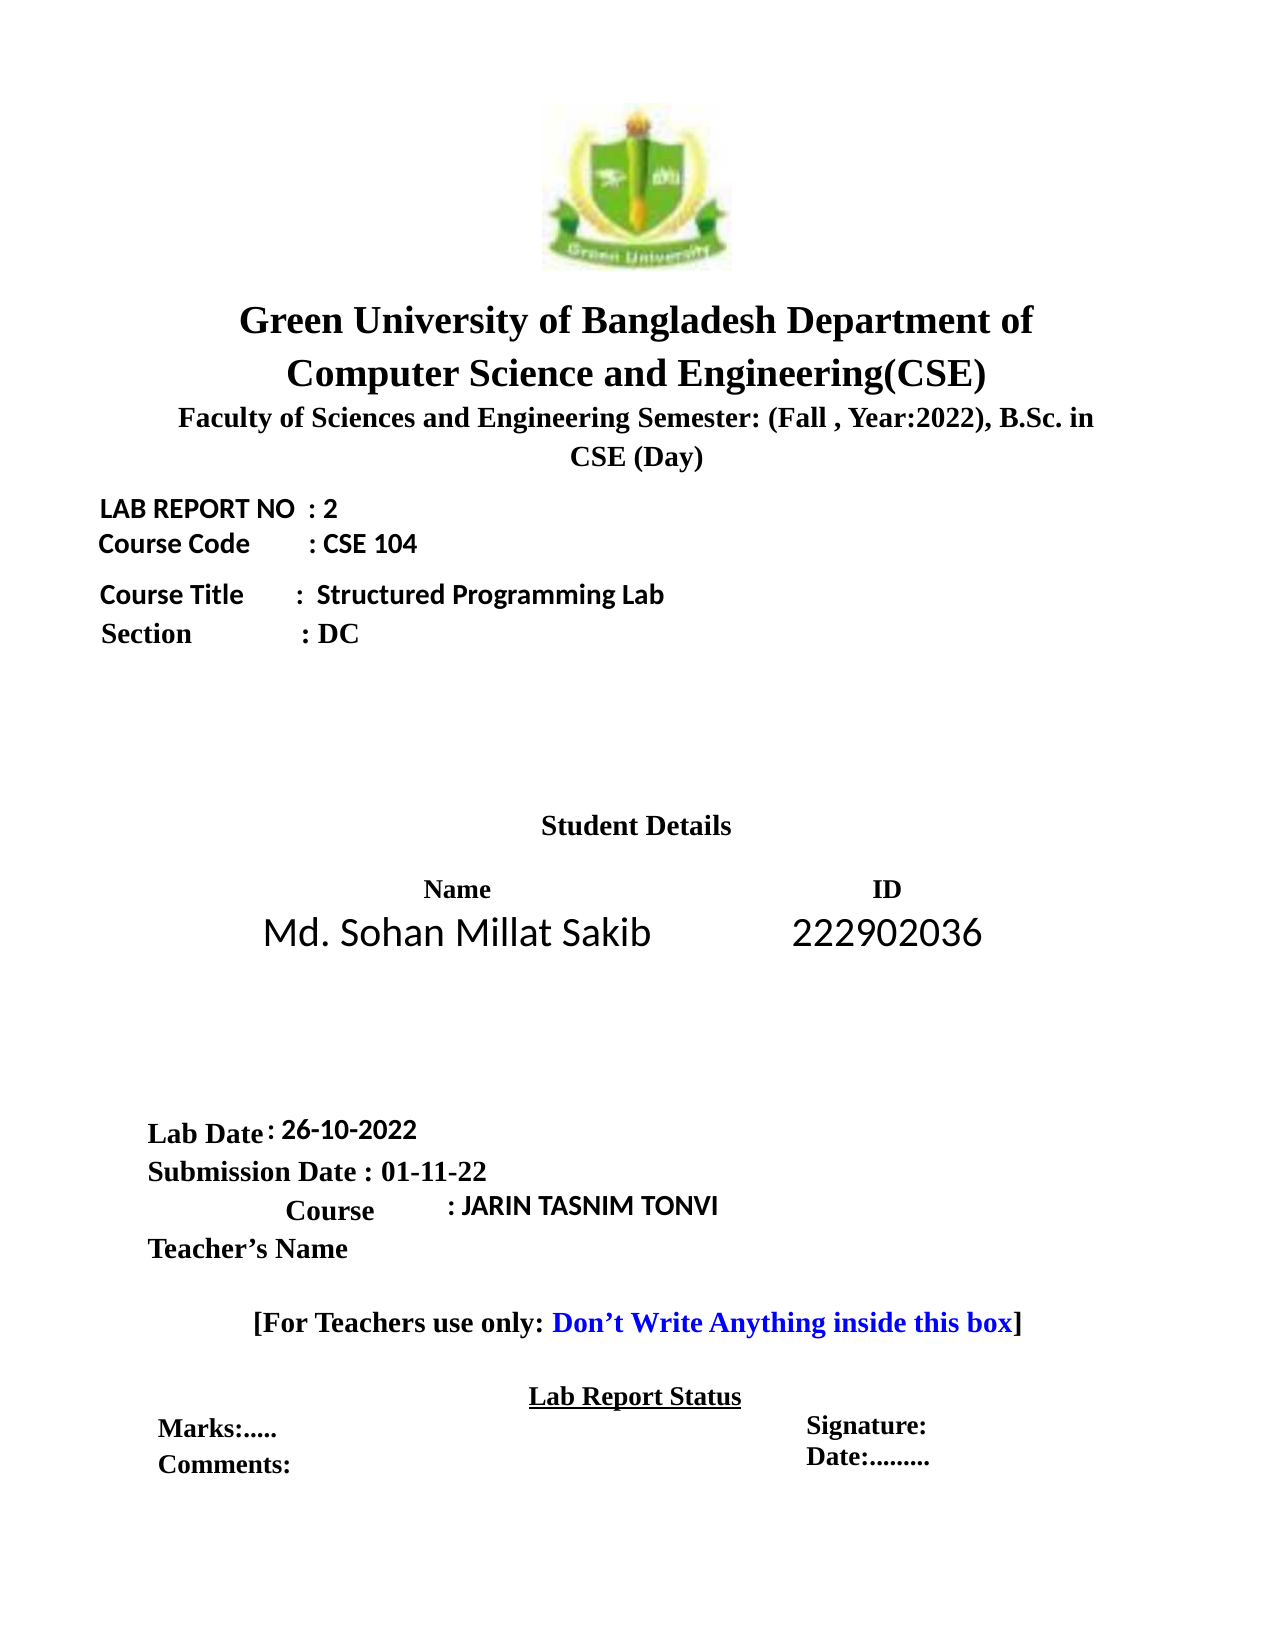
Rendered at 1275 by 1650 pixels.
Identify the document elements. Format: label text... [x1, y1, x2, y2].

text_box Green University of Bangladesh Department of Computer Science and Engineering(CSE) Faculty of Sciences and Engineering Semester: (Fall , Year:2022), B.Sc. in CSE (Day) [155, 288, 1118, 459]
text_box : JARIN TASNIM TONVI [432, 1179, 735, 1230]
text_box Course Code : CSE 104 [77, 516, 433, 567]
text_box : 26-10-2022 [251, 1102, 433, 1153]
text_box Student Details [541, 805, 735, 833]
text_box Lab Report Status [528, 1378, 747, 1409]
table_cell 222902036 [705, 915, 1069, 996]
text_box Signature: Date:......... [806, 1407, 931, 1465]
table_cell Md. Sohan Millat Sakib [210, 915, 705, 996]
picture [542, 103, 732, 271]
text_box LAB REPORT NO : 2 Course Title : Structured Programming Lab Section : DC [93, 485, 794, 685]
text_box [For Teachers use only: Don’t Write Anything inside this box] [246, 1302, 1029, 1334]
text_box Marks:..... Comments: [157, 1409, 295, 1466]
table_header ID [705, 864, 1069, 915]
table_header Name [210, 864, 705, 915]
text_box Lab Date Submission Date : 01-11-22 Course Teacher’s Name [147, 1110, 498, 1243]
